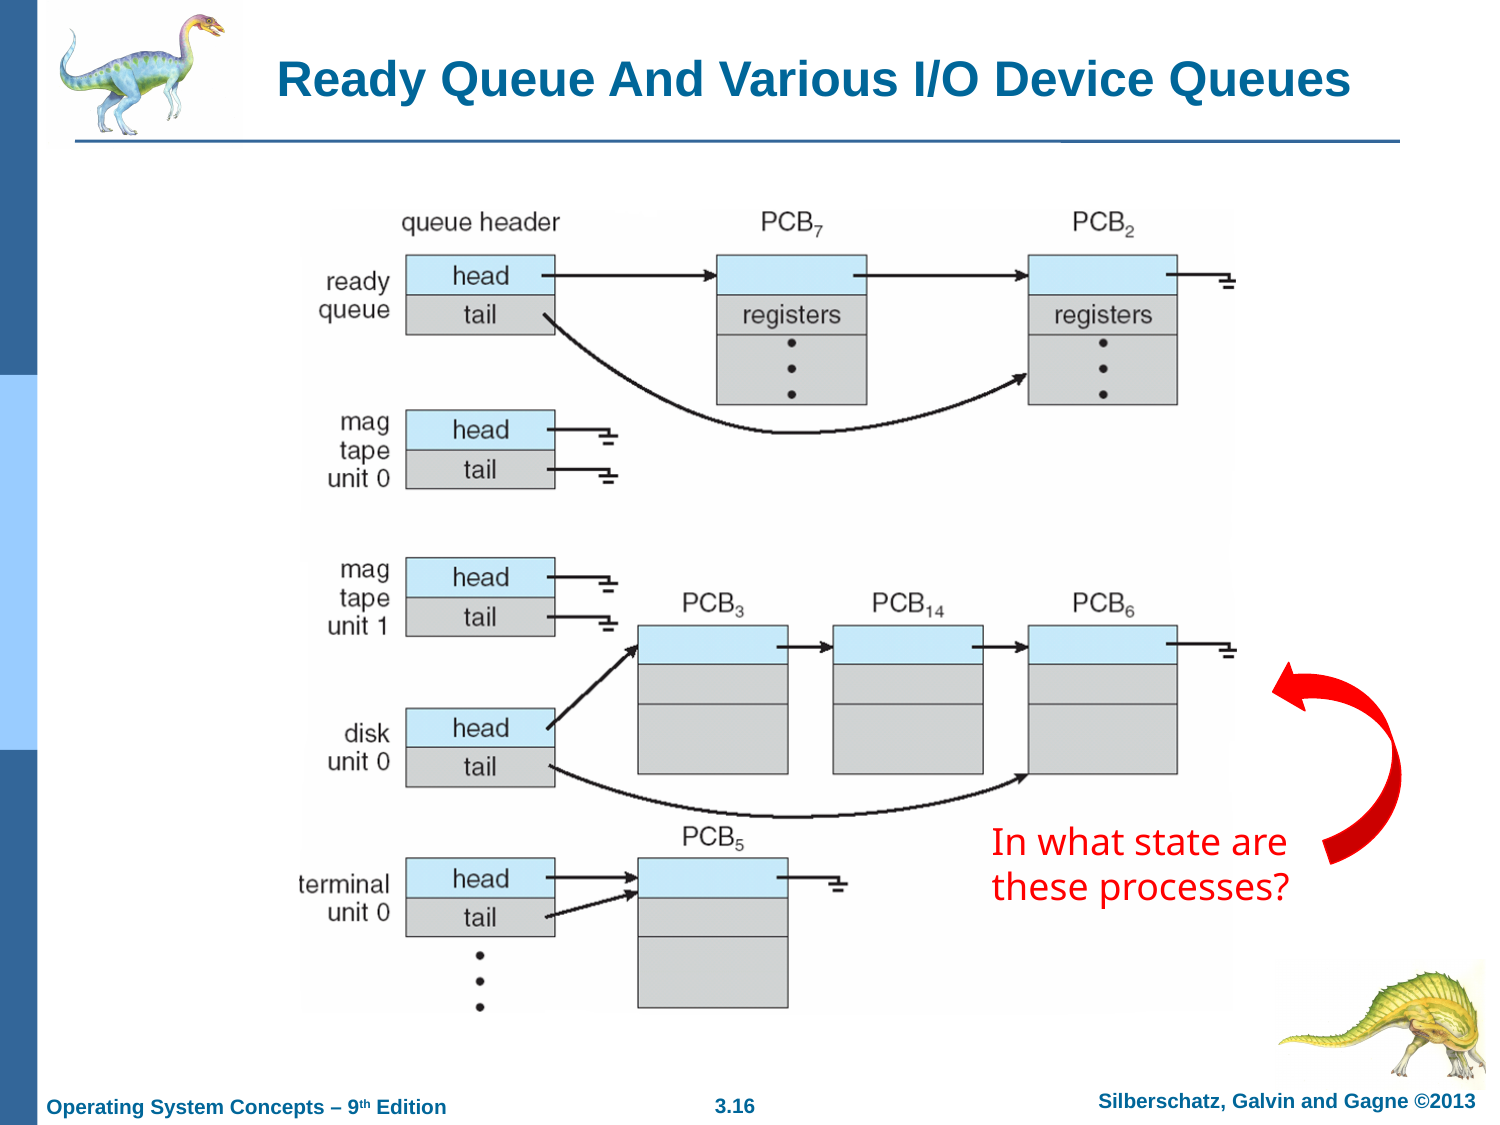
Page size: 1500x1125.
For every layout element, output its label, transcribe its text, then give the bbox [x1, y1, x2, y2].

title Ready Queue And Various I/O Device Queues [159, 38, 1470, 114]
picture [289, 198, 1246, 1024]
picture [46, 0, 243, 149]
picture [1275, 959, 1486, 1090]
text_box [976, 646, 1394, 918]
